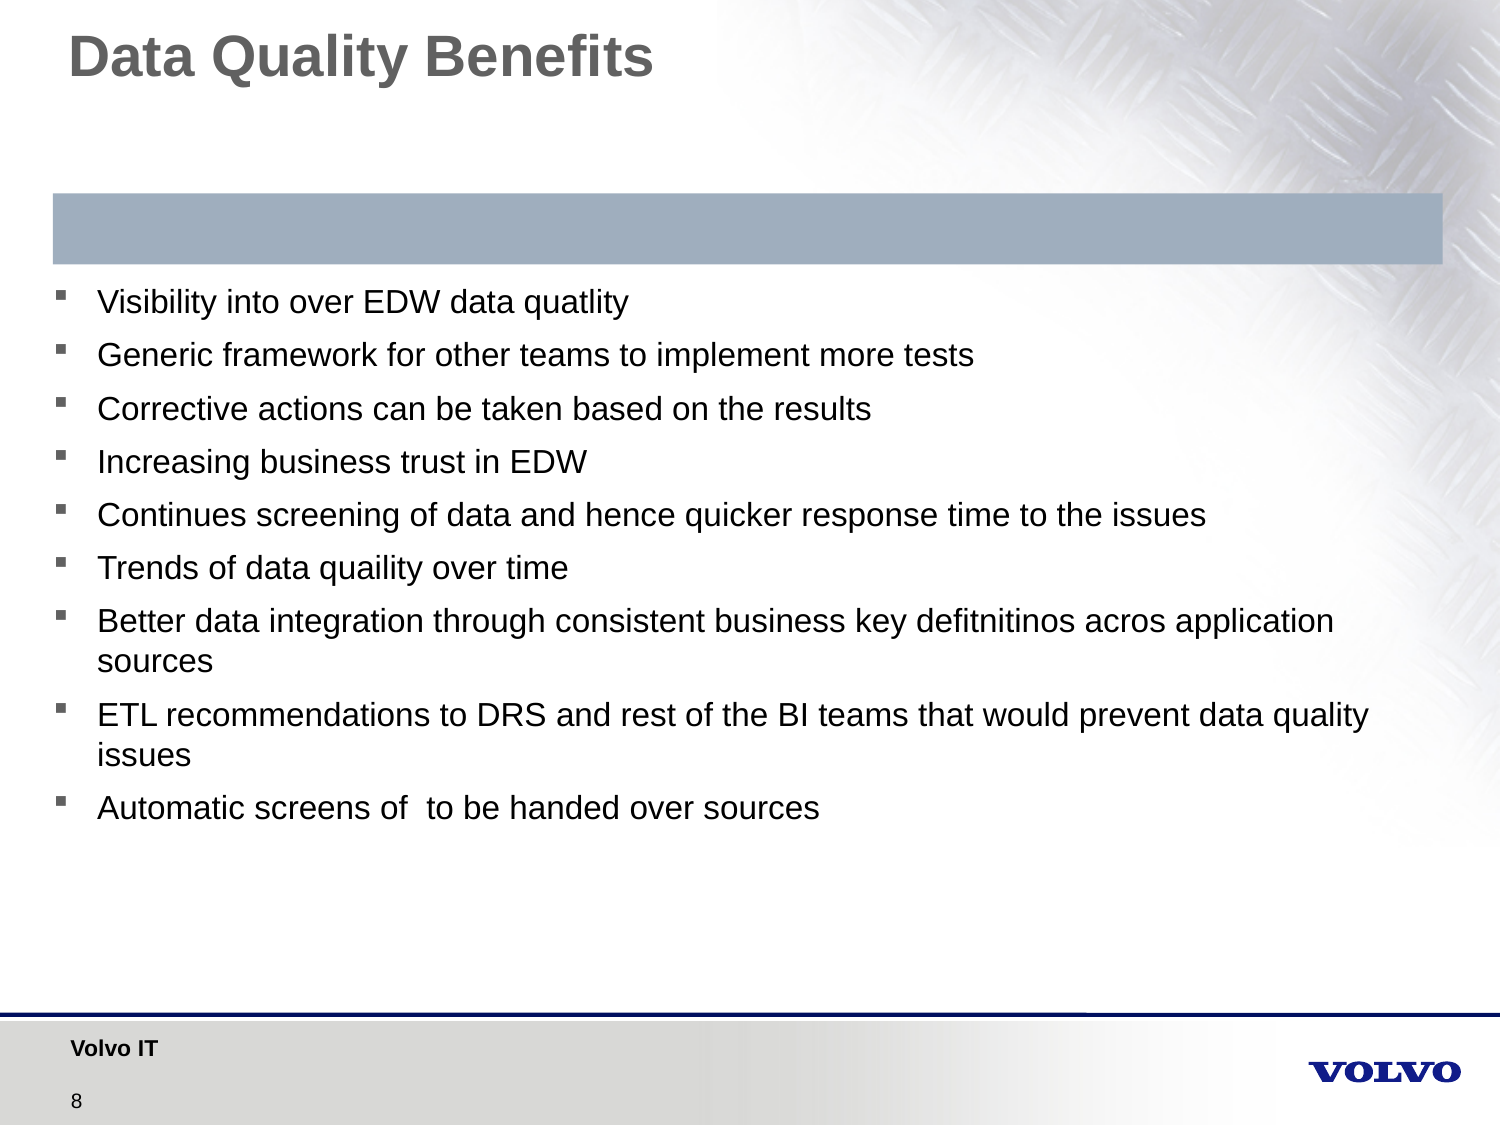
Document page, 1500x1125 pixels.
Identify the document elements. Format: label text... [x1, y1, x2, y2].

picture [0, 1021, 1308, 1125]
text_box [52, 193, 1443, 265]
list Visibility into over EDW data quatlity Generic framework for other teams to implement more tests Corrective actions can be taken based on the results Increasing business trust in EDW Continues screening of data and hence quicker response time to the issues Trends of data quaility over time Better data integration through consistent business key defitnitinos acros application sources ETL recommendations to DRS and rest of the BI teams that would prevent data quality issues Automatic screens of to be handed over sources [53, 274, 1404, 998]
picture [717, 0, 1500, 853]
slide_number 8 [55, 1085, 139, 1121]
title Data Quality Benefits [53, 18, 1443, 144]
